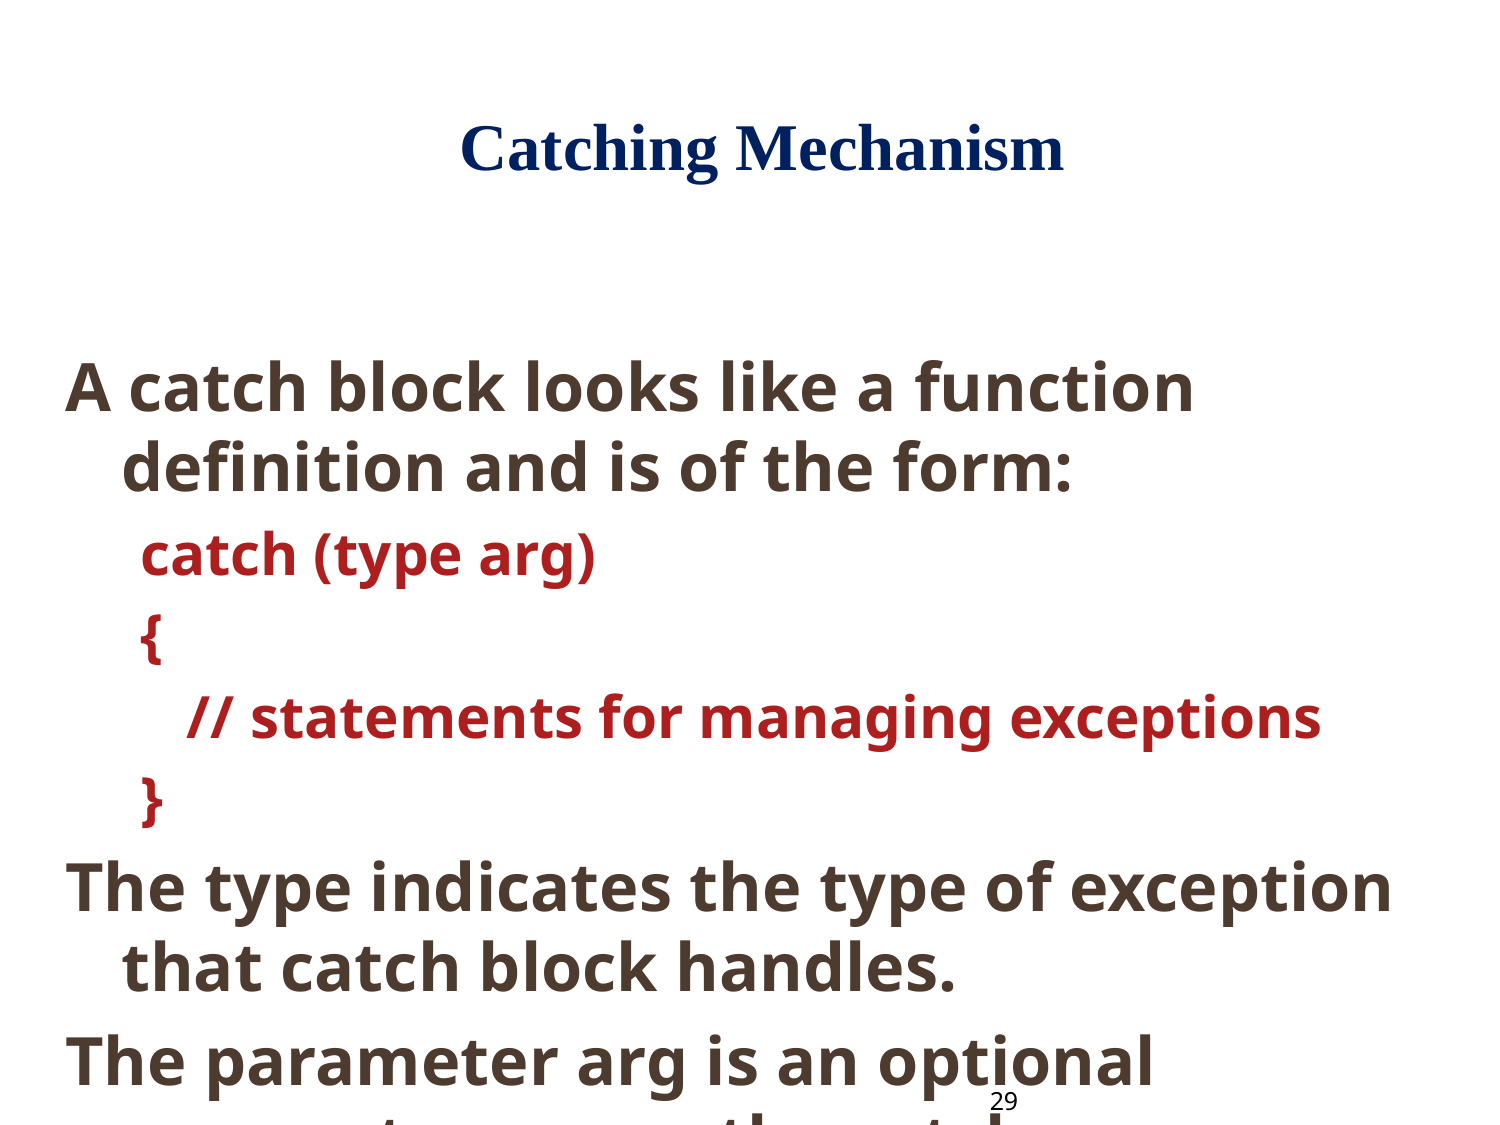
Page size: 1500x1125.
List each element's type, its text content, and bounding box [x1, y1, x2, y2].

title Catching Mechanism [50, 75, 1475, 213]
slide_number 29 [975, 1077, 1388, 1125]
list A catch block looks like a function definition and is of the form: catch (type arg) { // statements for managing exceptions } The type indicates the type of exception that catch block handles. The parameter arg is an optional parameter name; the catch statement catches an exception whose type matches with the type of catch argument,when it is caught, the code in the catch block is executed. [49, 337, 1500, 1013]
